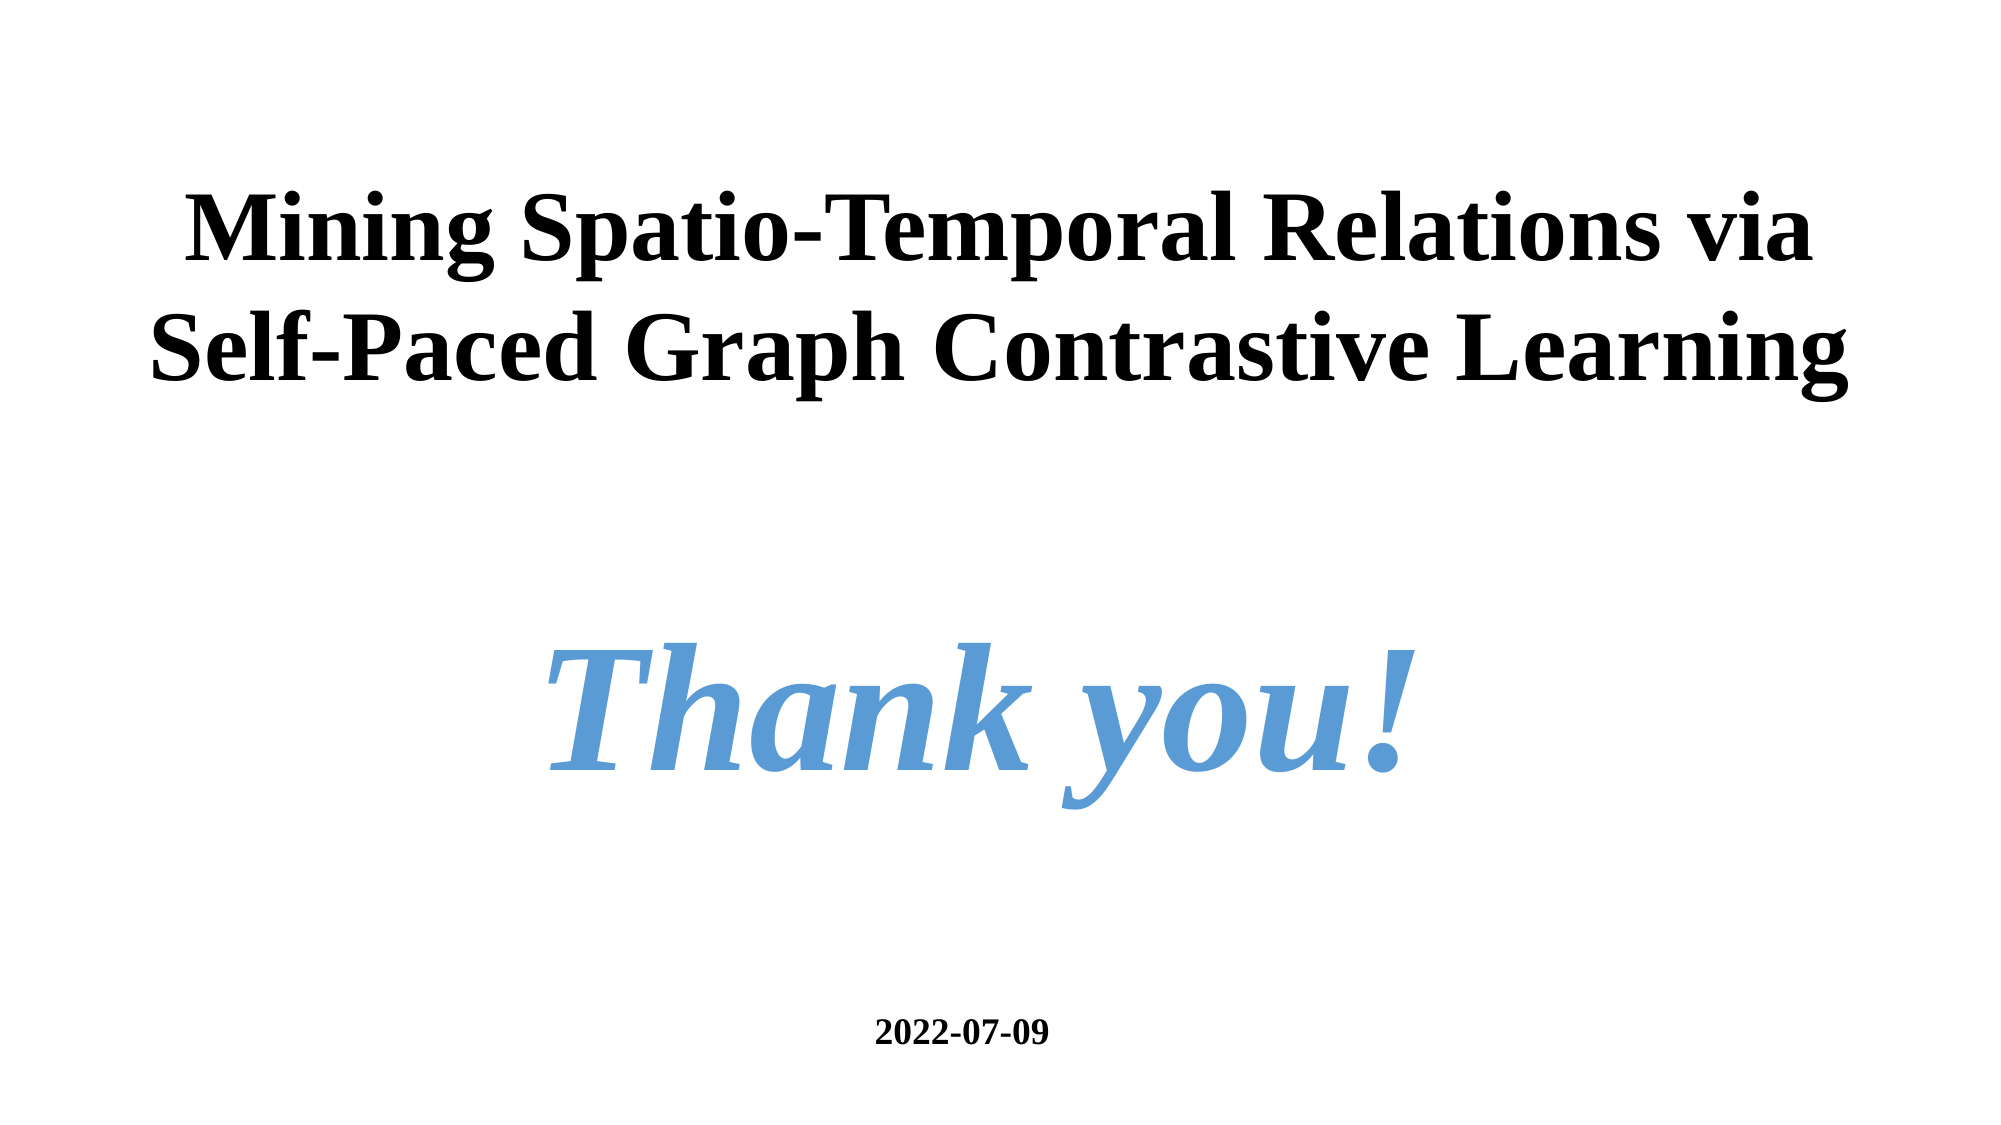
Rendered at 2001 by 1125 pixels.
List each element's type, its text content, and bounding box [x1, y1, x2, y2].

text_box Mining Spatio-Temporal Relations via Self-Paced Graph Contrastive Learning [86, 152, 1914, 452]
text_box Thank you! [520, 579, 1809, 815]
text_box 2022-07-09 [840, 999, 1065, 1060]
